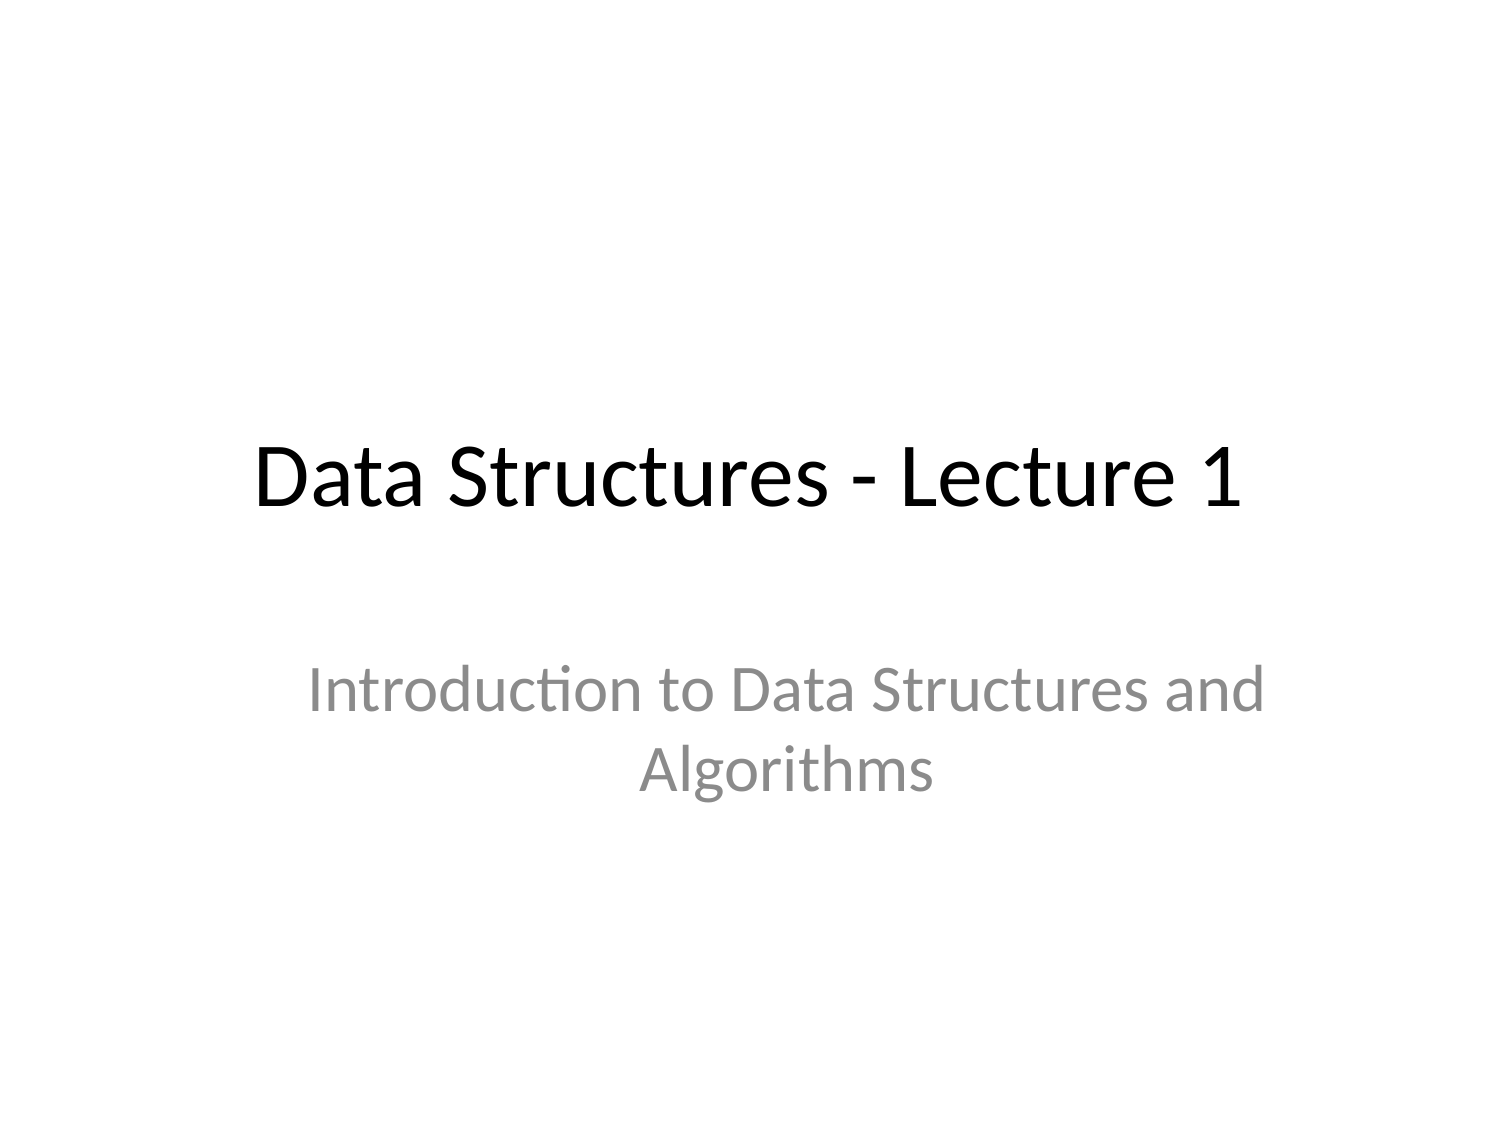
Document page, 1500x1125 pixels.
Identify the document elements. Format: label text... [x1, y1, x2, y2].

title Data Structures - Lecture 1 [112, 349, 1388, 591]
subtitle Introduction to Data Structures and Algorithms [225, 637, 1350, 925]
